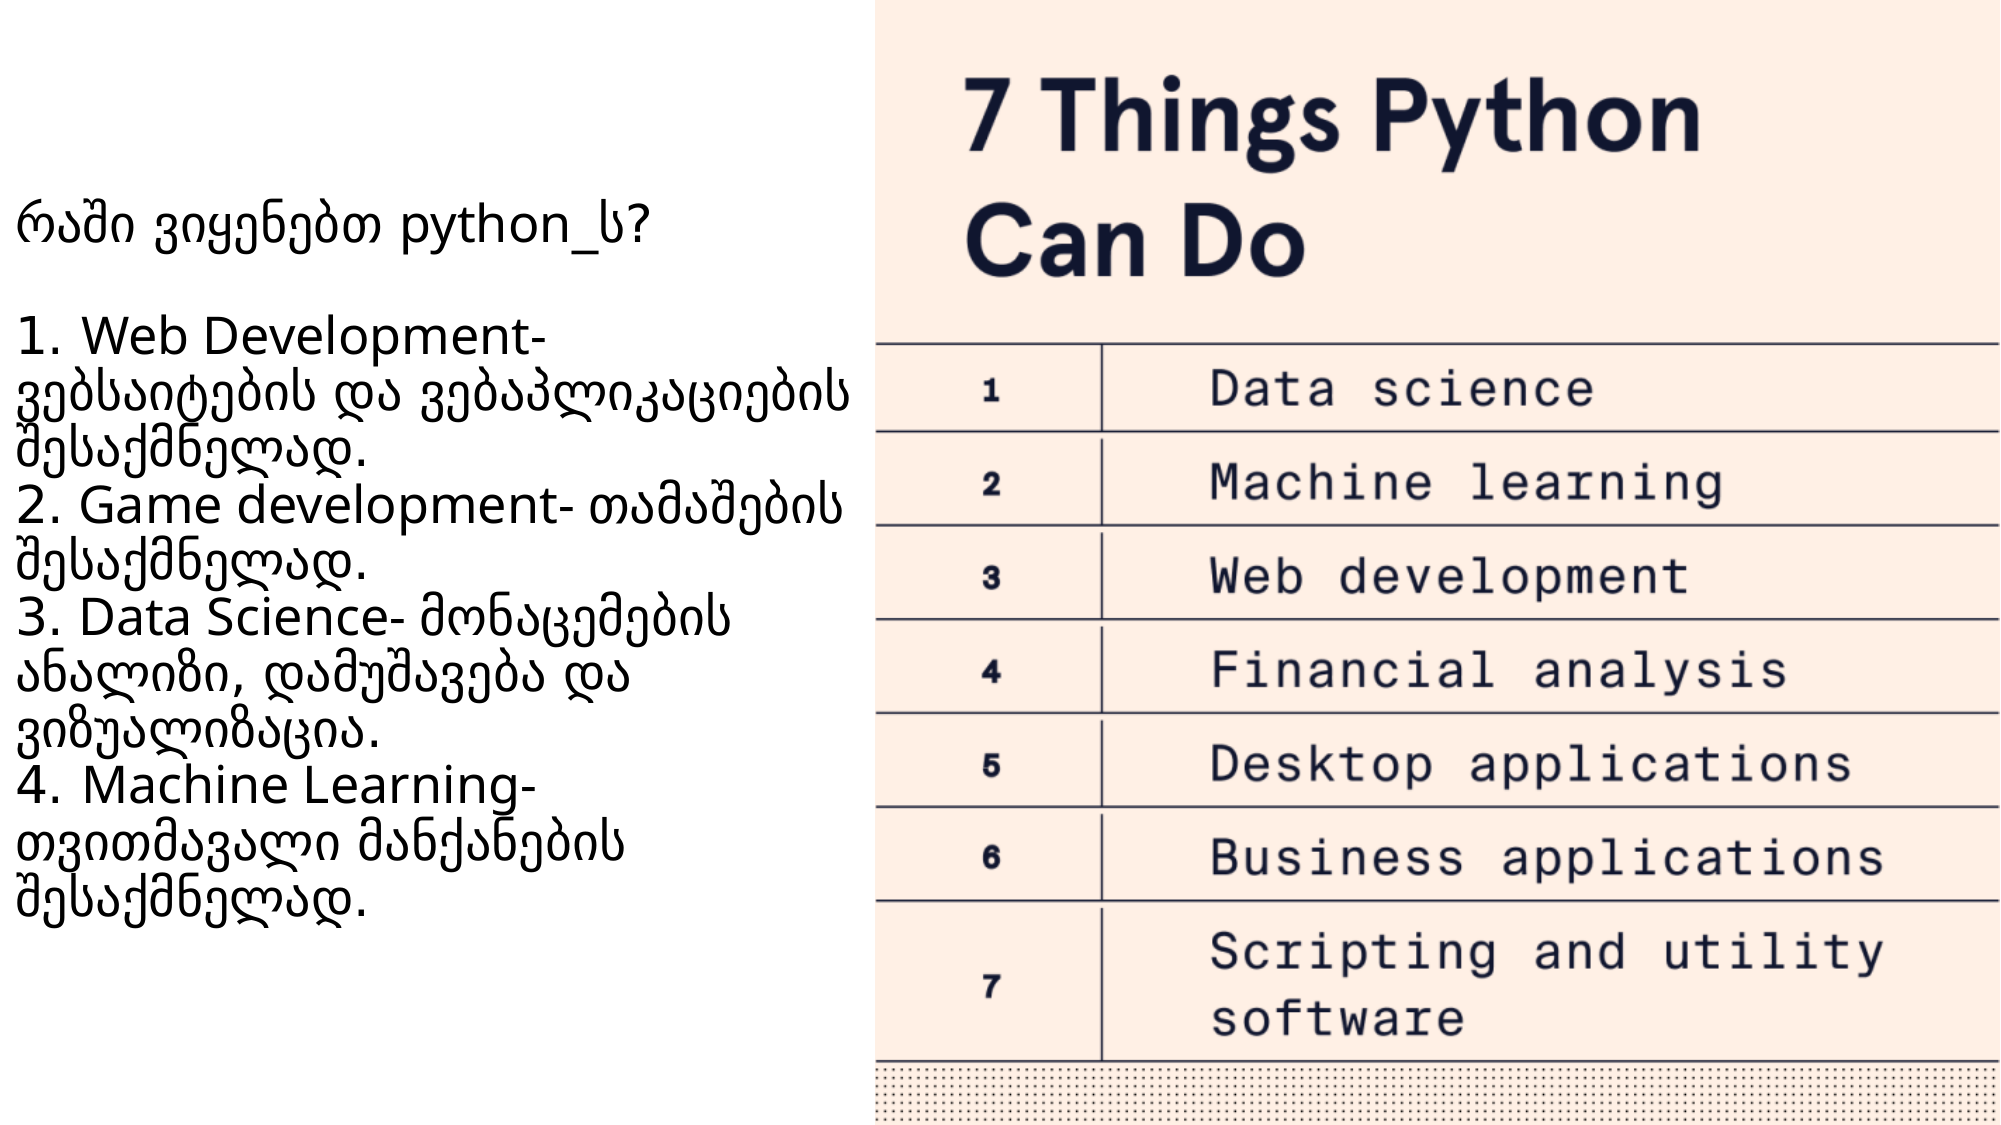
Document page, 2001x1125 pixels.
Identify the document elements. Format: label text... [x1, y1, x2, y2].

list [874, 0, 2000, 1125]
title რაში ვიყენებთ python_ს? 1. Web Development- ვებსაიტების და ვებაპლიკაციების შესაქმნელად. 2. Game development- თამაშების შესაქმნელად. 3. Data Science- მონაცემების ანალიზი, დამუშავება და ვიზუალიზაცია. 4. Machine Learning- თვითმავალი მანქანების შესაქმნელად. [0, 0, 874, 1125]
